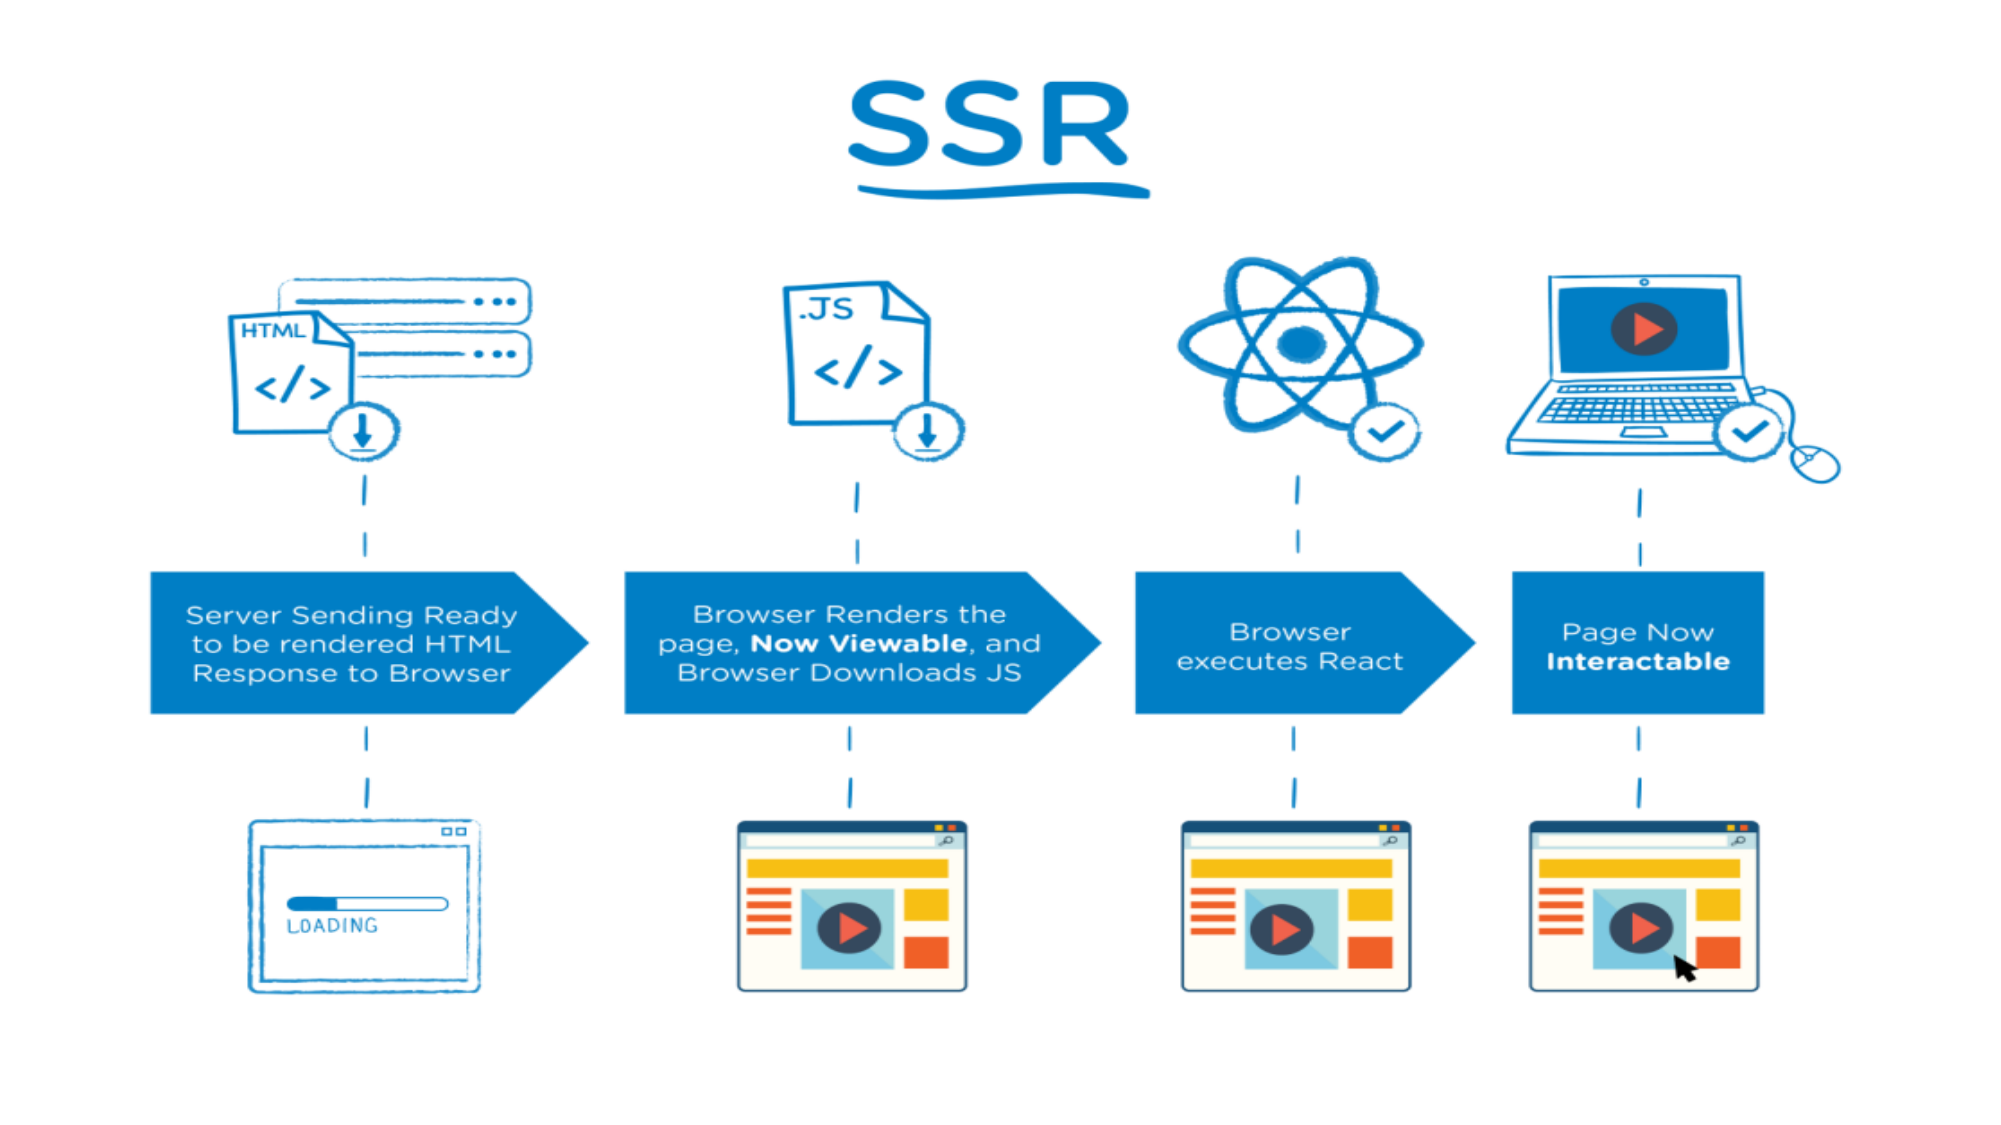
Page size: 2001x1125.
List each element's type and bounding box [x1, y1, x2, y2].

list [108, 39, 1902, 1062]
